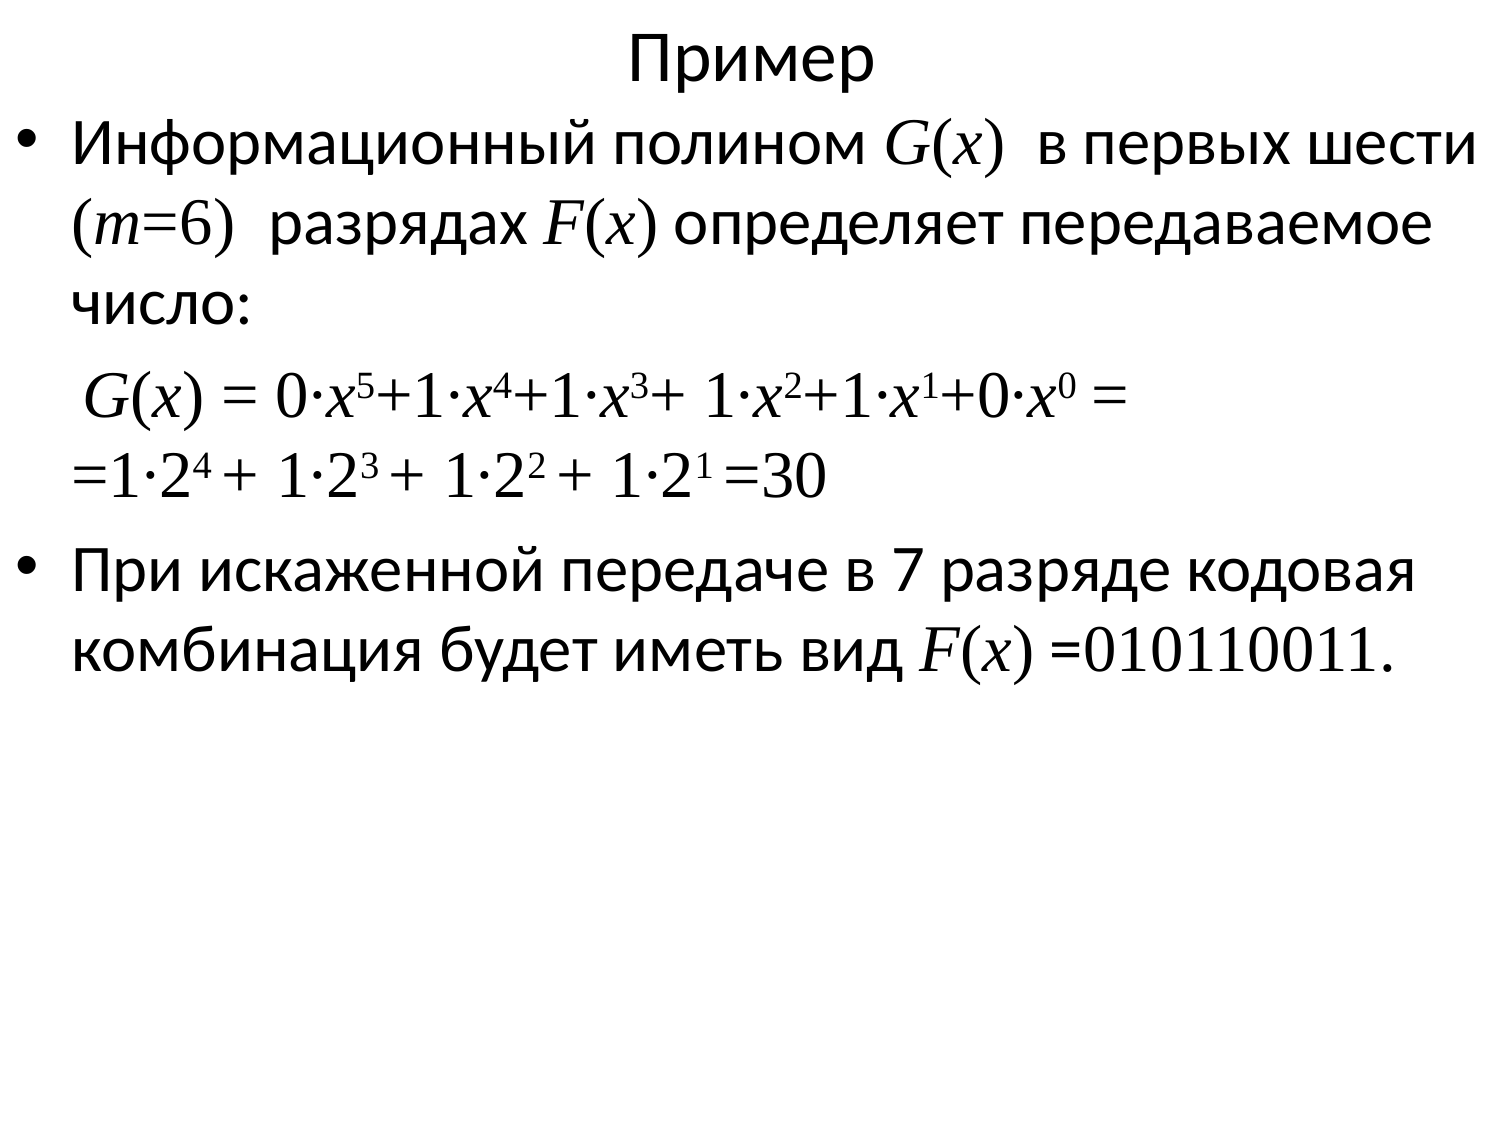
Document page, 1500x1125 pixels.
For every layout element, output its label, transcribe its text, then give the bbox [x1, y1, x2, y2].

list Информационный полином G(x) в первых шести (m=6) разрядах F(x) определяет передаваемое число: G(x) = 0∙x5+1∙x4+1∙x3+ 1∙x2+1∙x1+0∙x0 = =1∙24 + 1∙23 + 1∙22 + 1∙21 =30 При искаженной передаче в 7 разряде кодовая комбинация будет иметь вид F(x) =010110011. [0, 90, 1500, 1125]
title Пример [76, 75, 1427, 90]
text_box [0, 0, 1500, 75]
